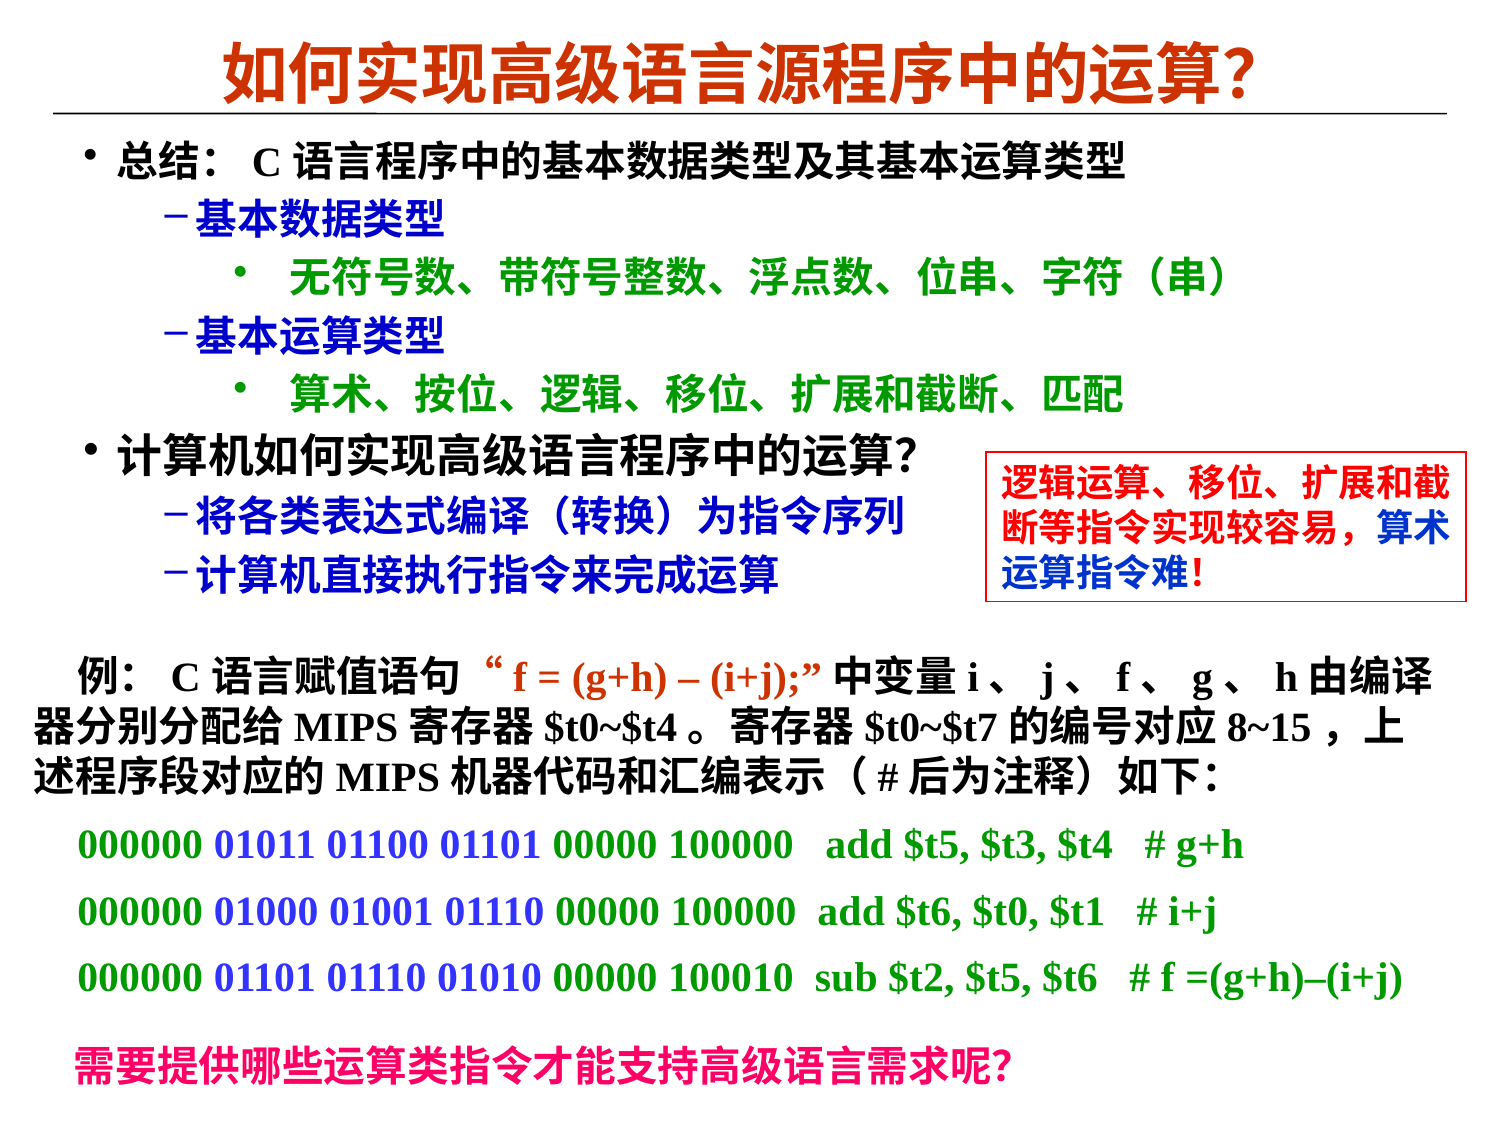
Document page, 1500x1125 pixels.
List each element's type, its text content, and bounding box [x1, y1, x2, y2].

text_box 例：C语言赋值语句“f = (g+h) – (i+j);”中变量i、j、f、g、h由编译器分别分配给MIPS寄存器$t0~$t4。寄存器$t0~$t7的编号对应8~15，上述程序段对应的MIPS机器代码和汇编表示（#后为注释）如下： 000000 01011 01100 01101 00000 100000 add $t5, $t3, $t4 # g+h 000000 01000 01001 01110 00000 100000 add $t6, $t0, $t1 # i+j 000000 01101 01110 01010 00000 100010 sub $t2, $t5, $t6 # f =(g+h)–(i+j) [18, 642, 1449, 1008]
list 总结：C语言程序中的基本数据类型及其基本运算类型 基本数据类型 无符号数、带符号整数、浮点数、位串、字符（串） 基本运算类型 算术、按位、逻辑、移位、扩展和截断、匹配 计算机如何实现高级语言程序中的运算？ 将各类表达式编译（转换）为指令序列 计算机直接执行指令来完成运算 [72, 129, 1417, 642]
text_box 逻辑运算、移位、扩展和截断等指令实现较容易，算术运算指令难！ [986, 451, 1467, 602]
title 如何实现高级语言源程序中的运算？ [182, 27, 1328, 129]
text_box 需要提供哪些运算类指令才能支持高级语言需求呢？ [10, 1032, 1447, 1098]
